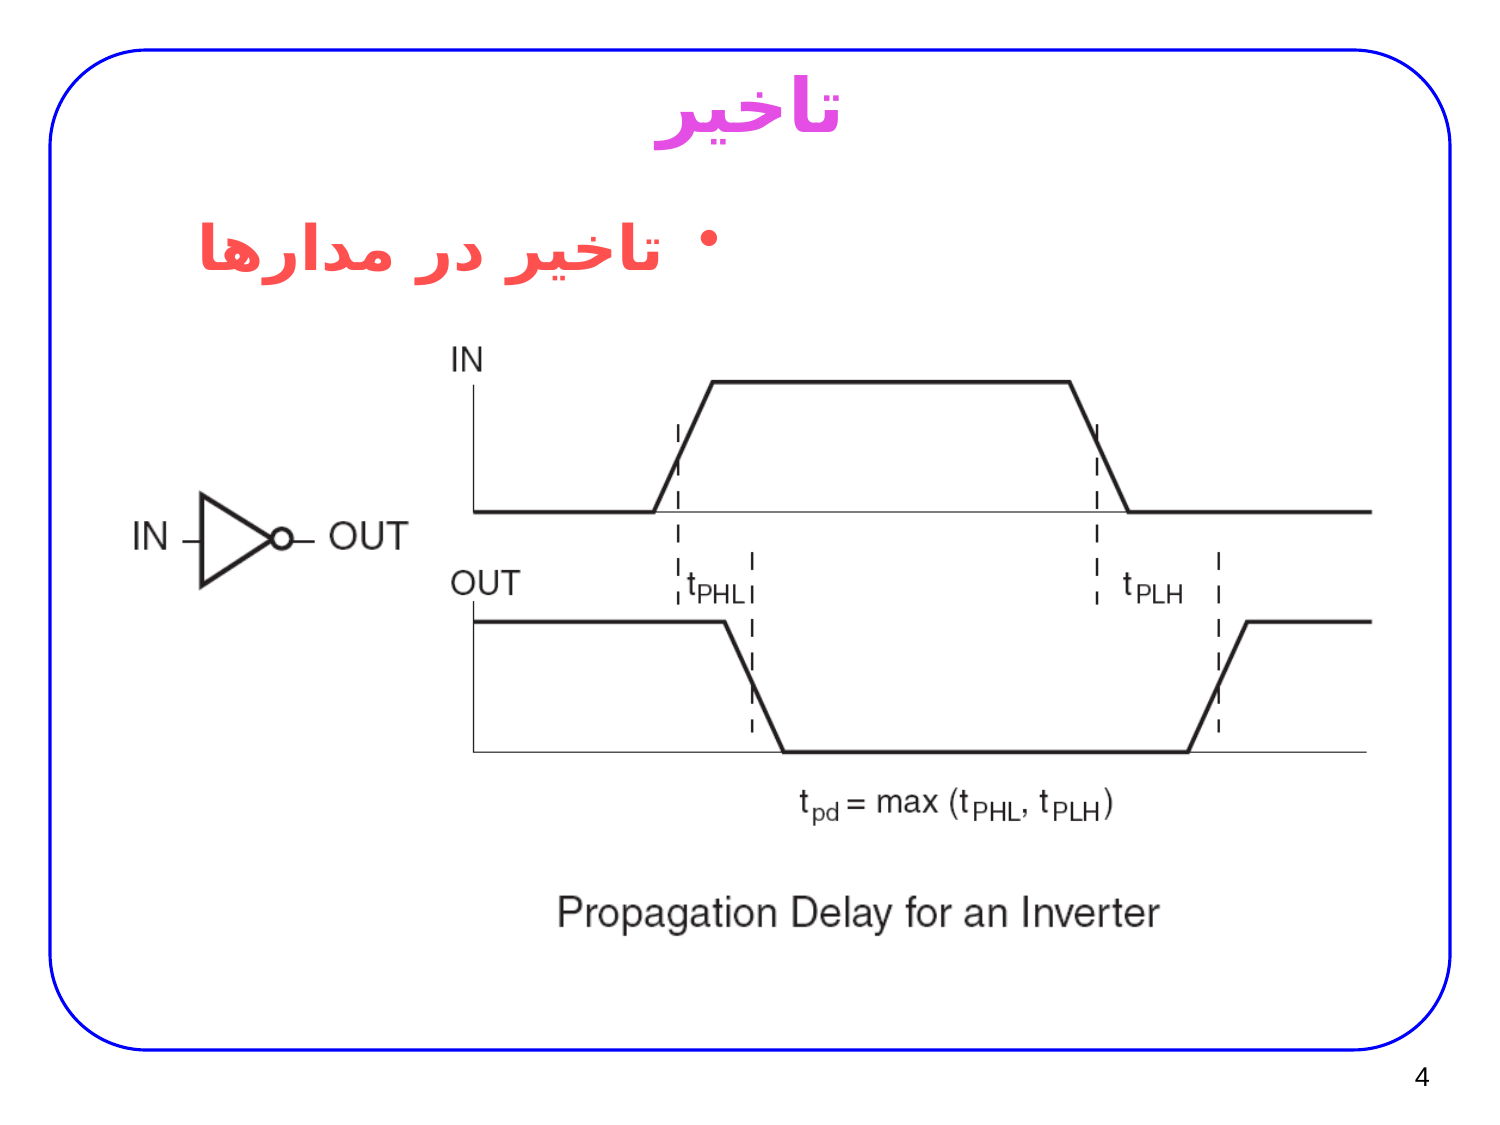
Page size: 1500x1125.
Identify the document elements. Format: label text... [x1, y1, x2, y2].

slide_number 4 [1352, 1047, 1444, 1103]
picture [442, 337, 1405, 833]
list تاخير در مدارها [112, 200, 738, 963]
picture [113, 456, 420, 618]
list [549, 881, 1175, 954]
title تاخير [113, 66, 1389, 140]
